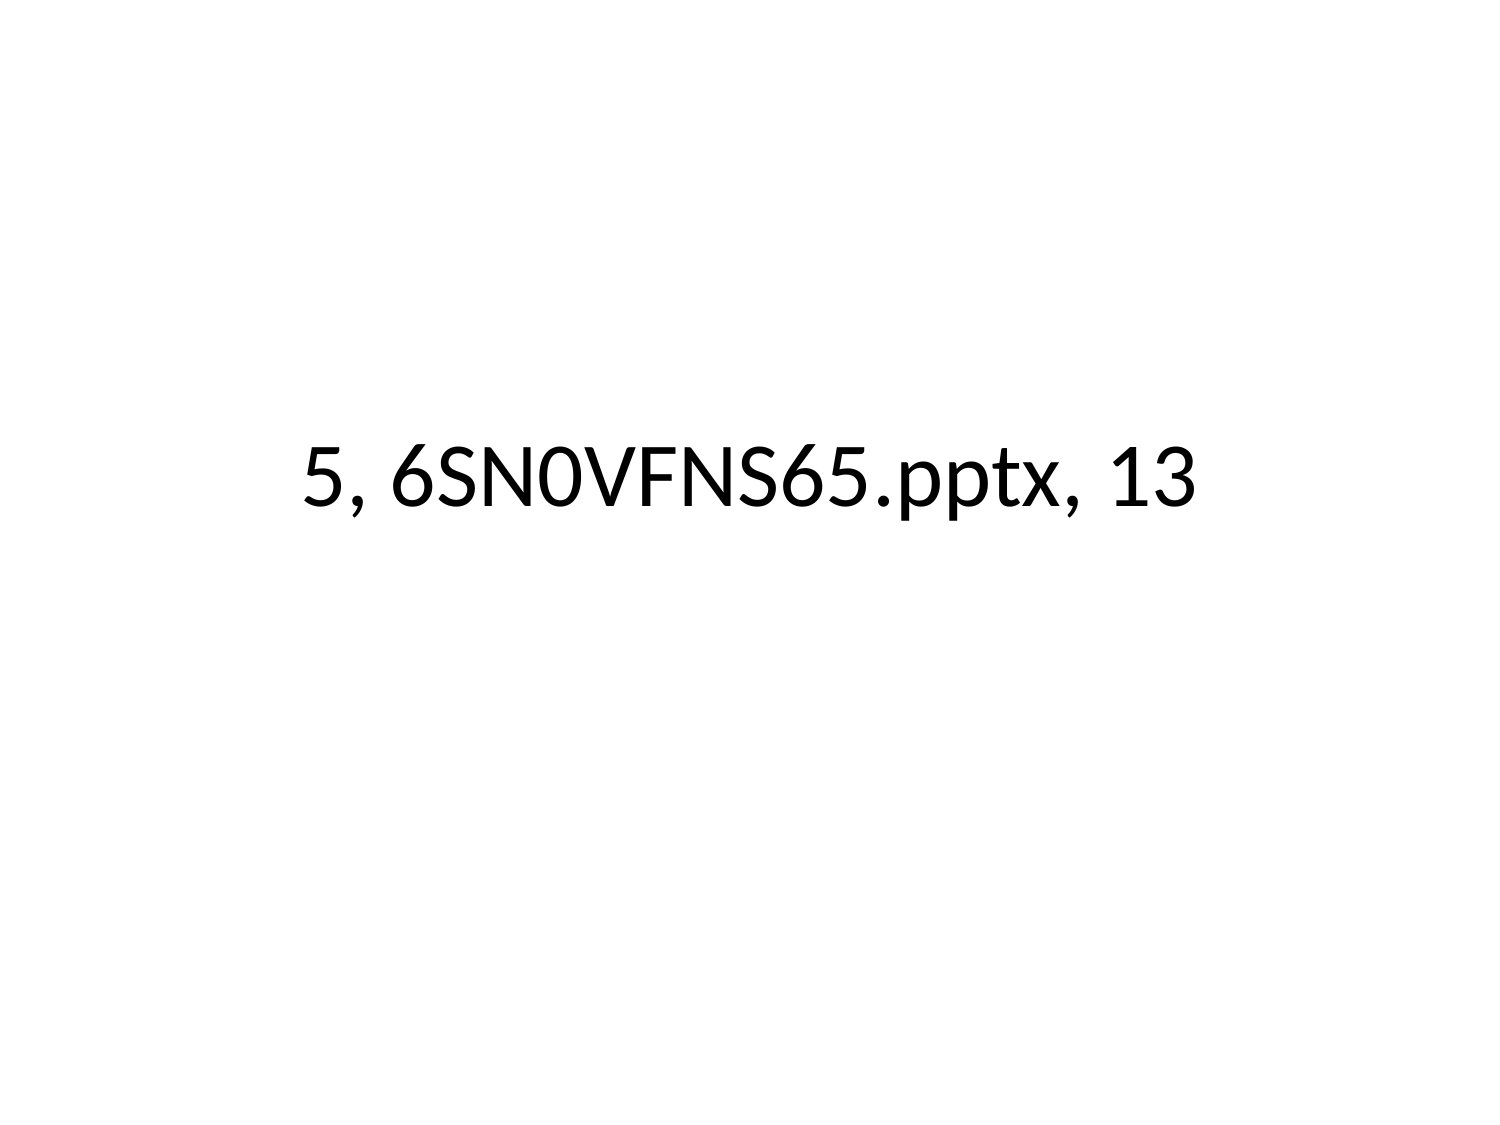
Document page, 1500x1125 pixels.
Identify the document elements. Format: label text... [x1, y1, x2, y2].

title 5, 6SN0VFNS65.pptx, 13 [112, 349, 1388, 591]
